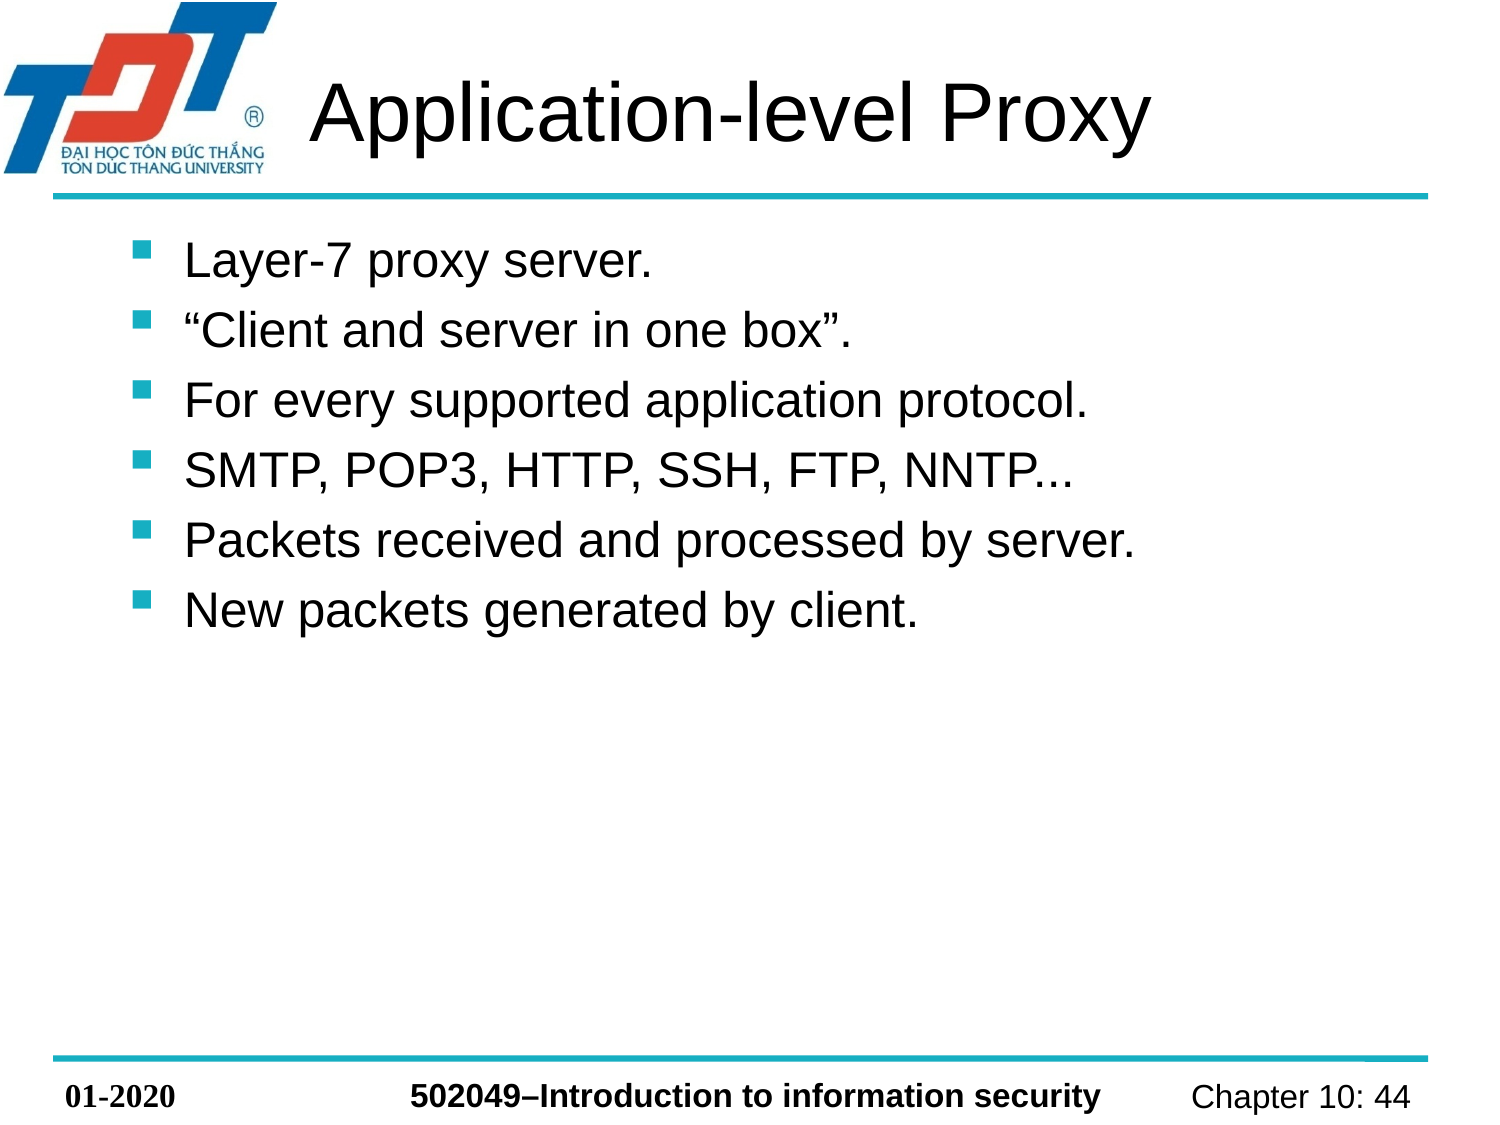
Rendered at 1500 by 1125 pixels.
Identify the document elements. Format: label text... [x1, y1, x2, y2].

list Layer-7 proxy server. “Client and server in one box”. For every supported application protocol. SMTP, POP3, HTTP, SSH, FTP, NNTP... Packets received and processed by server. New packets generated by client. [112, 220, 1388, 1023]
picture [3, 2, 277, 174]
title Application-level Proxy [295, 42, 1500, 173]
